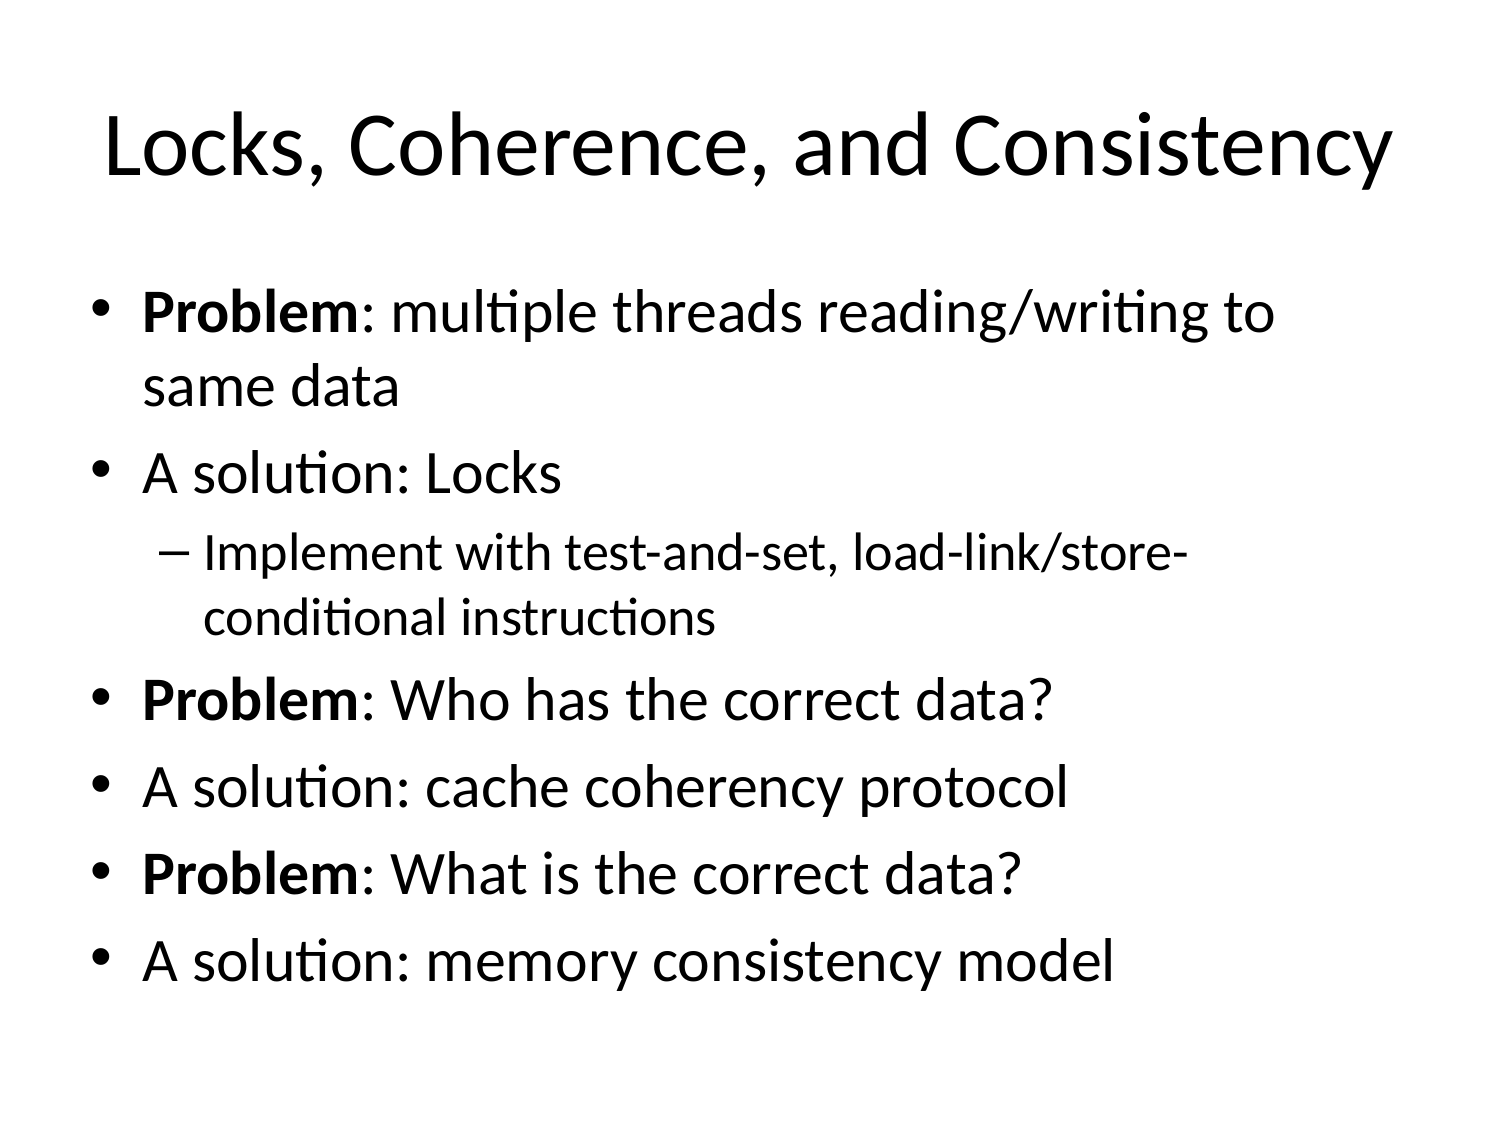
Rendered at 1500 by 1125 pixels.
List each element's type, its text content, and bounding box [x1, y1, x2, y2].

list Problem: multiple threads reading/writing to same data A solution: Locks Implement with test-and-set, load-link/store-conditional instructions Problem: Who has the correct data? A solution: cache coherency protocol Problem: What is the correct data? A solution: memory consistency model [75, 262, 1425, 1005]
title Locks, Coherence, and Consistency [75, 45, 1425, 233]
